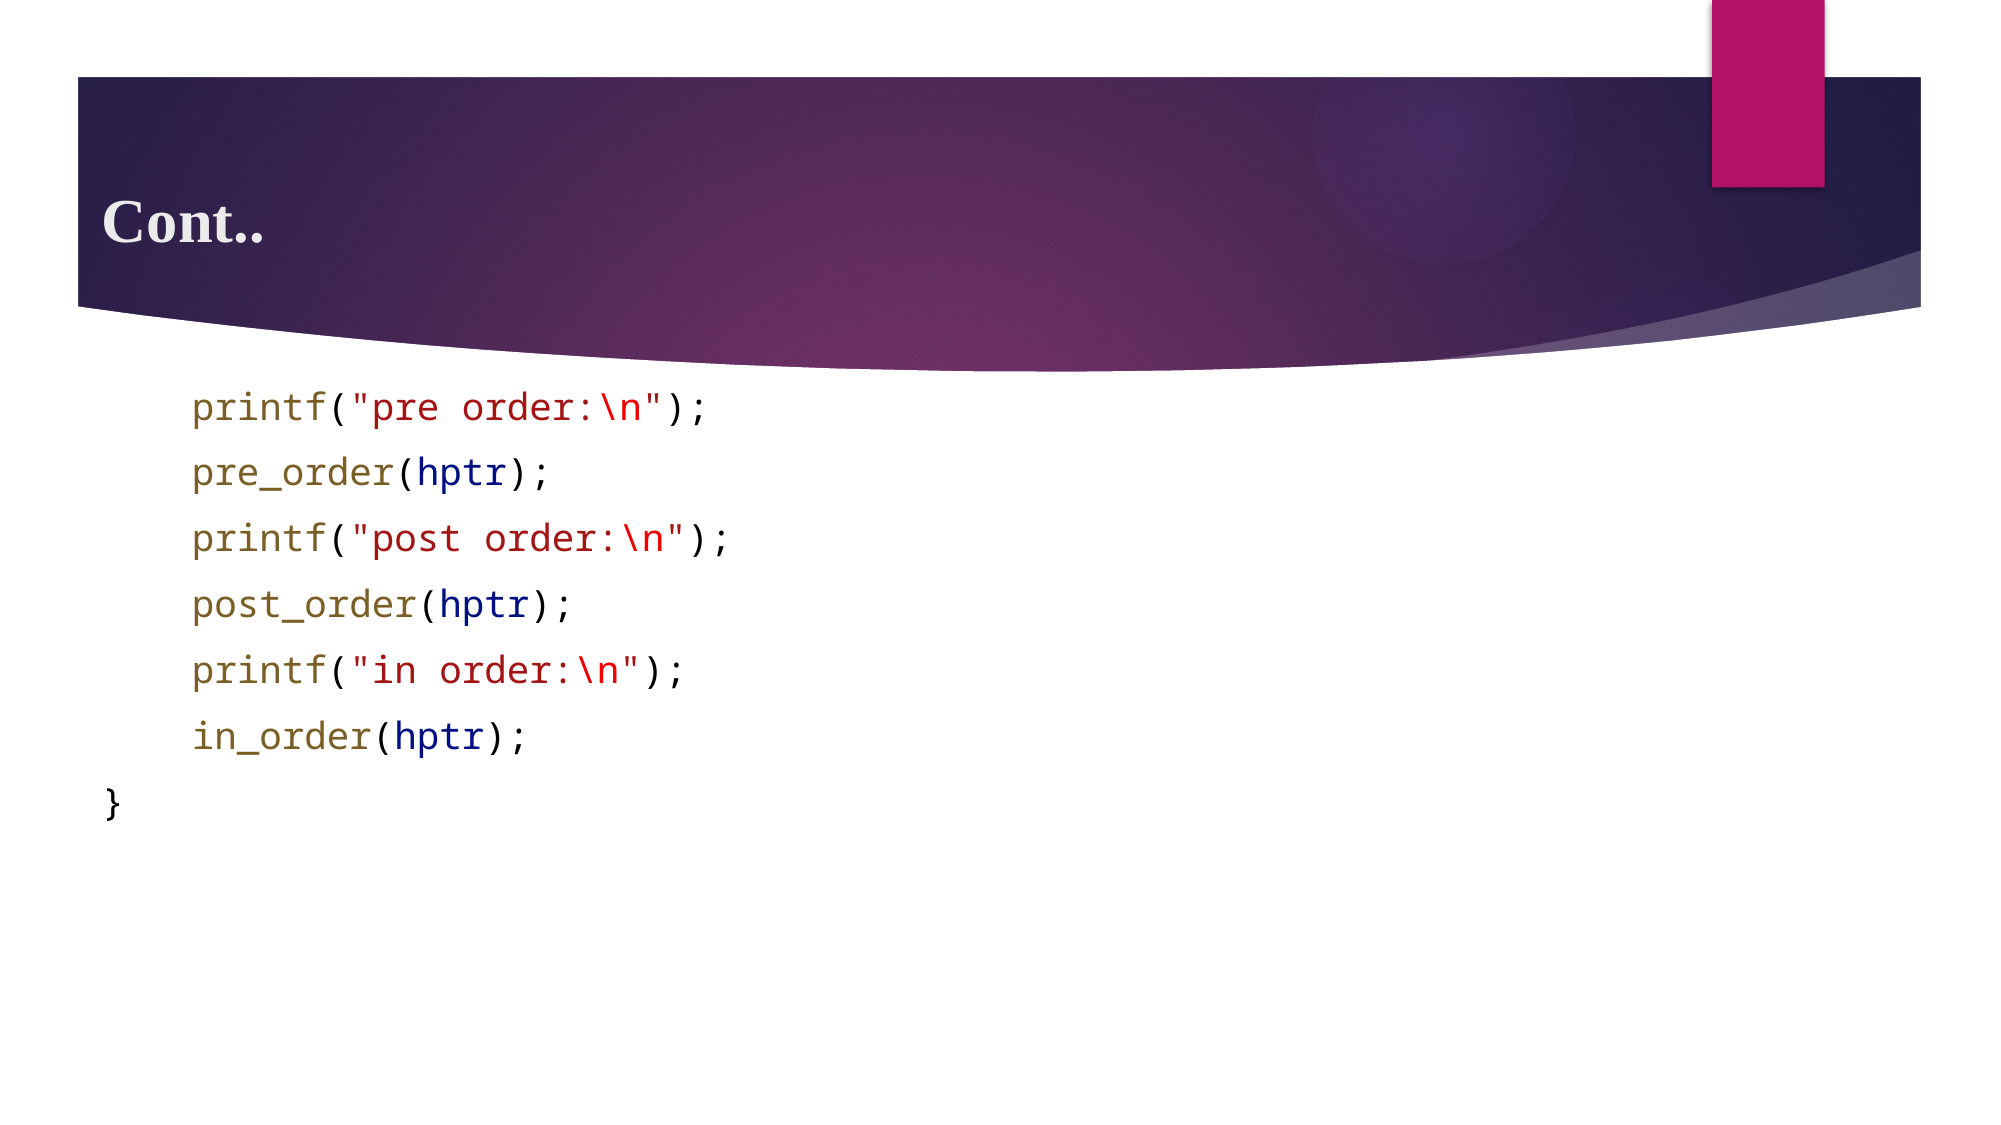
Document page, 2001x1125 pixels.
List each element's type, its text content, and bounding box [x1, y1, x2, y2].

list printf("pre order:\n"); pre_order(hptr); printf("post order:\n"); post_order(hptr); printf("in order:\n"); in_order(hptr); } [86, 375, 1912, 1048]
title Cont.. [86, 159, 1627, 276]
